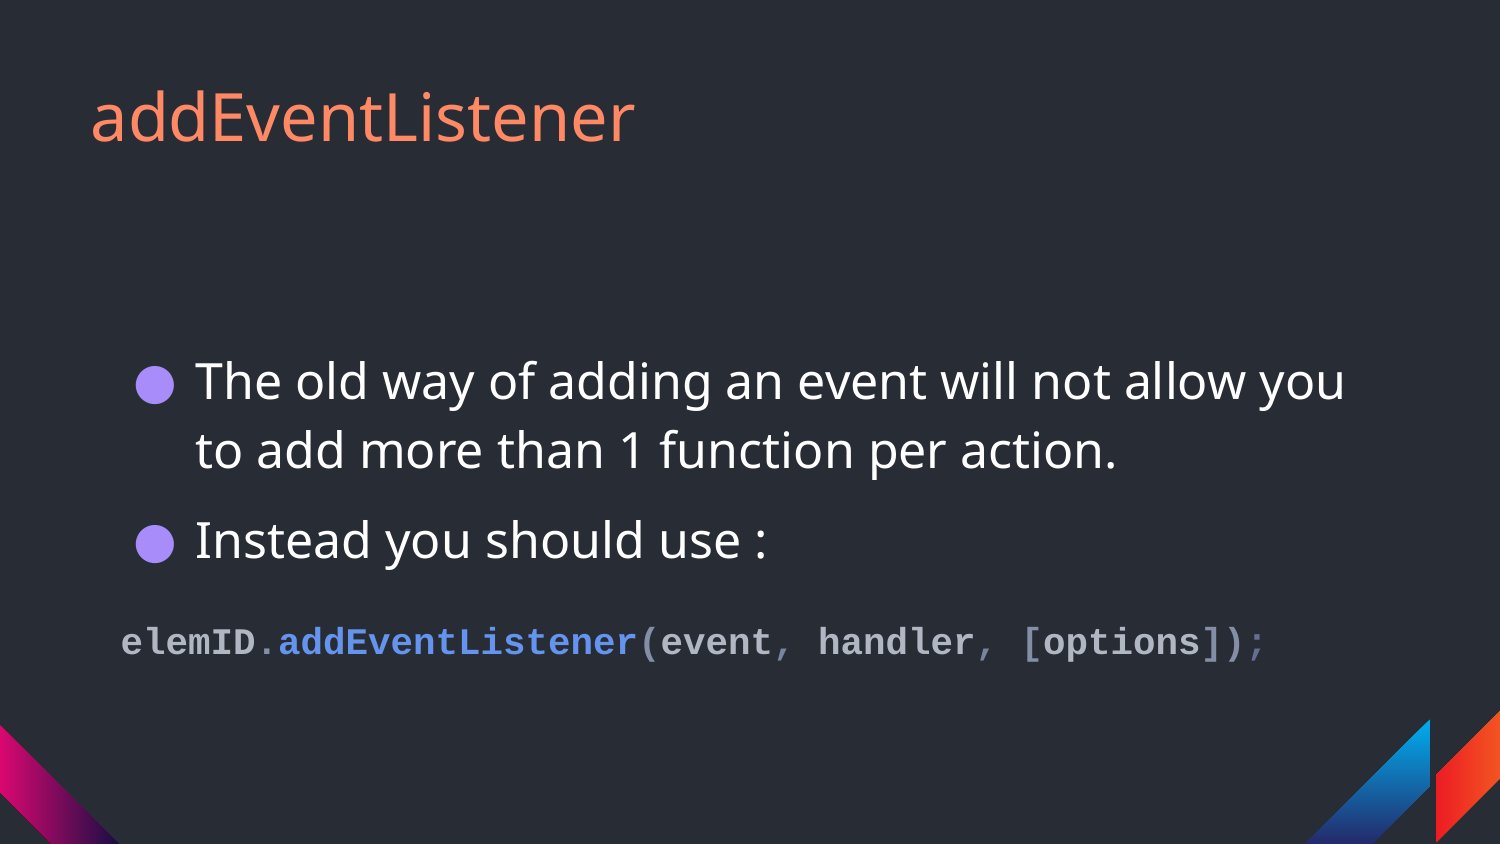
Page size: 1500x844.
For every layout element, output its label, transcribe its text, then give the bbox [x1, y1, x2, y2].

title addEventListener [75, 59, 1231, 154]
list The old way of adding an event will not allow you to add more than 1 function per action. Instead you should use : elemID.addEventListener(event, handler, [options]); [105, 211, 1395, 792]
